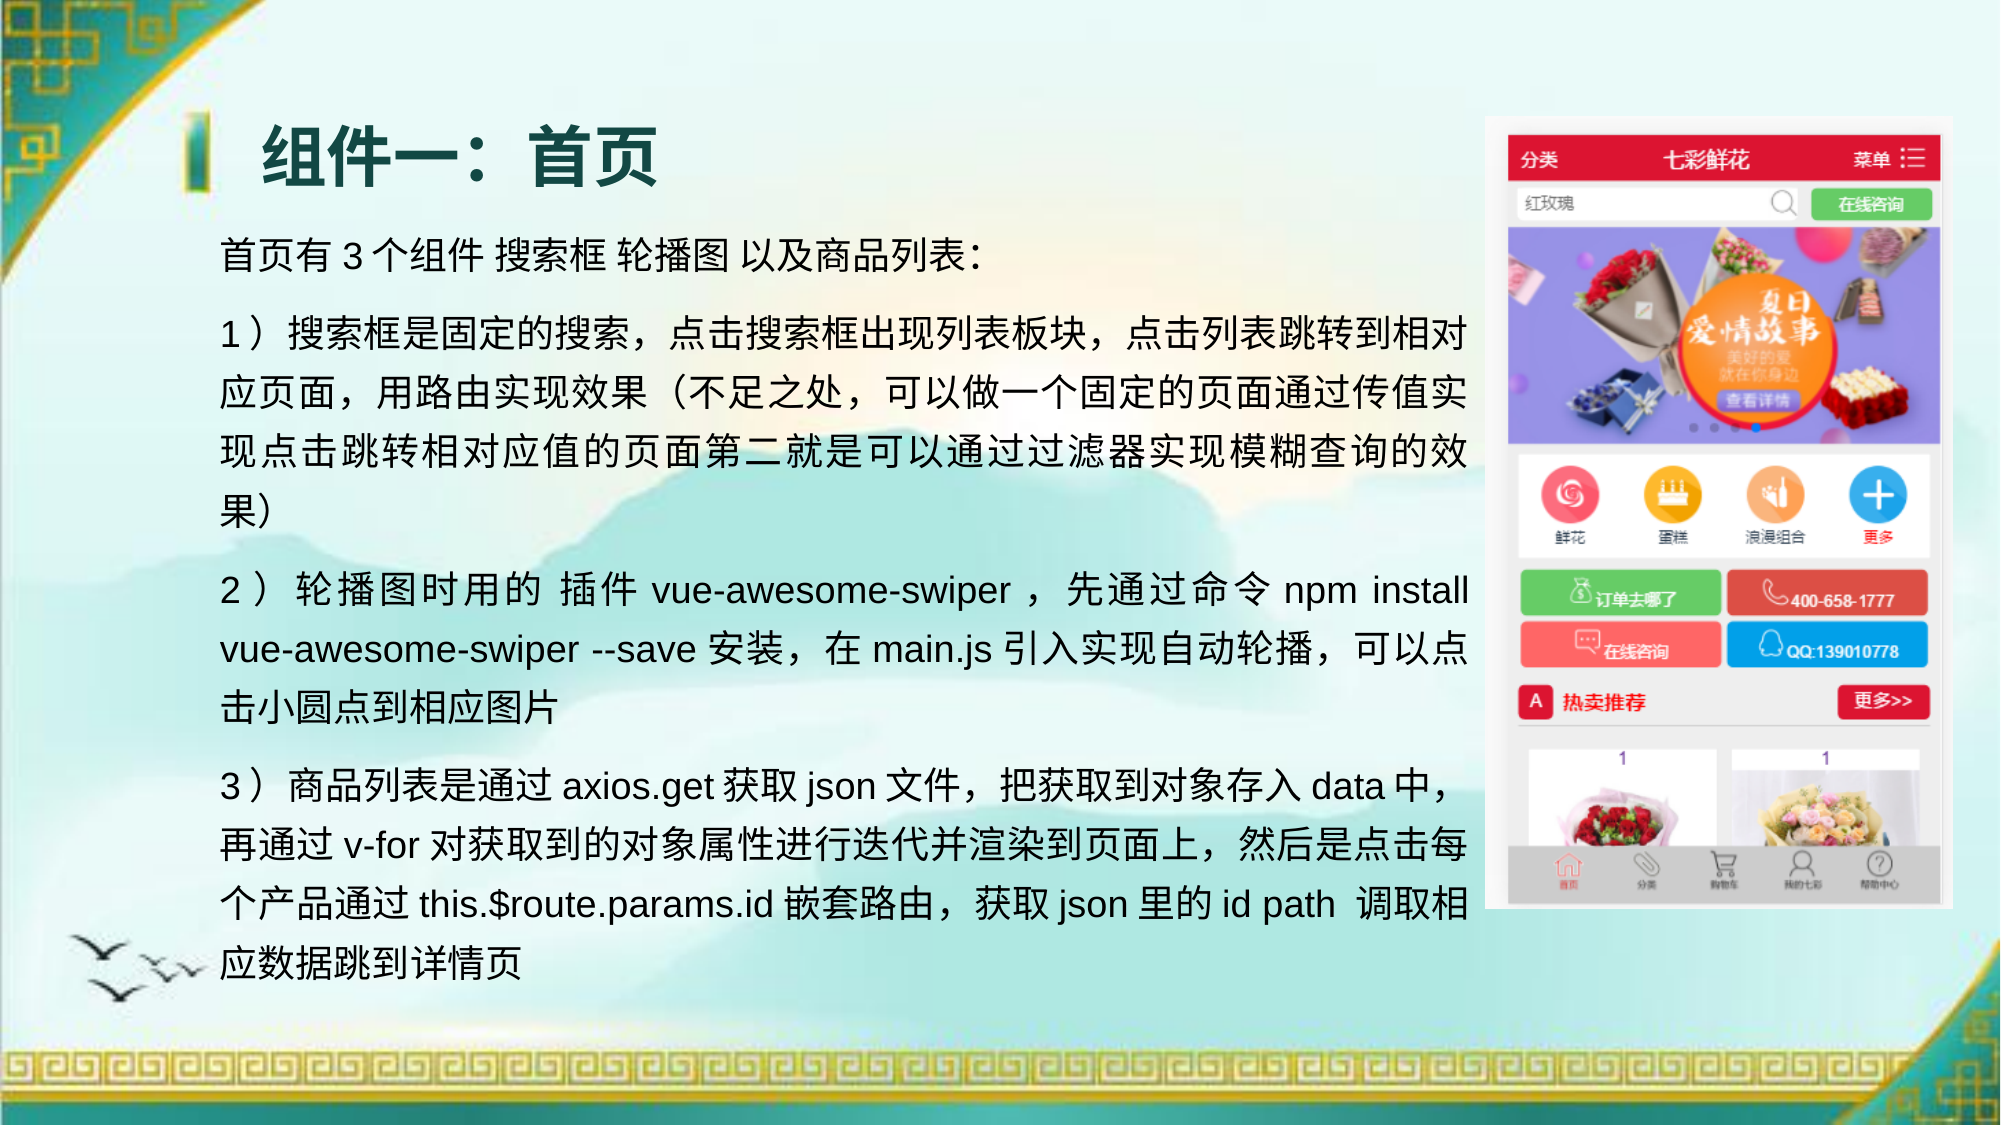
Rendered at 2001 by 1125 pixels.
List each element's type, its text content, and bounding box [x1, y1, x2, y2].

title 组件一：首页 [245, 116, 929, 210]
picture [0, 0, 2001, 1125]
list 首页有3个组件 搜索框 轮播图 以及商品列表： 1）搜索框是固定的搜索，点击搜索框出现列表板块，点击列表跳转到相对应页面，用路由实现效果（不足之处，可以做一个固定的页面通过传值实现点击跳转相对应值的页面第二就是可以通过过滤器实现模糊查询的效果） 2）轮播图时用的 插件vue-awesome-swiper，先通过命令npm install vue-awesome-swiper --save安装，在main.js引入实现自动轮播，可以点击小圆点到相应图片 3）商品列表是通过axios.get获取json文件，把获取到对象存入data中，再通过v-for对获取到的对象属性进行迭代并渲染到页面上，然后是点击每个产品通过this.$route.params.id嵌套路由，获取json里的id path 调取相应数据跳到详情页 [204, 210, 1486, 993]
